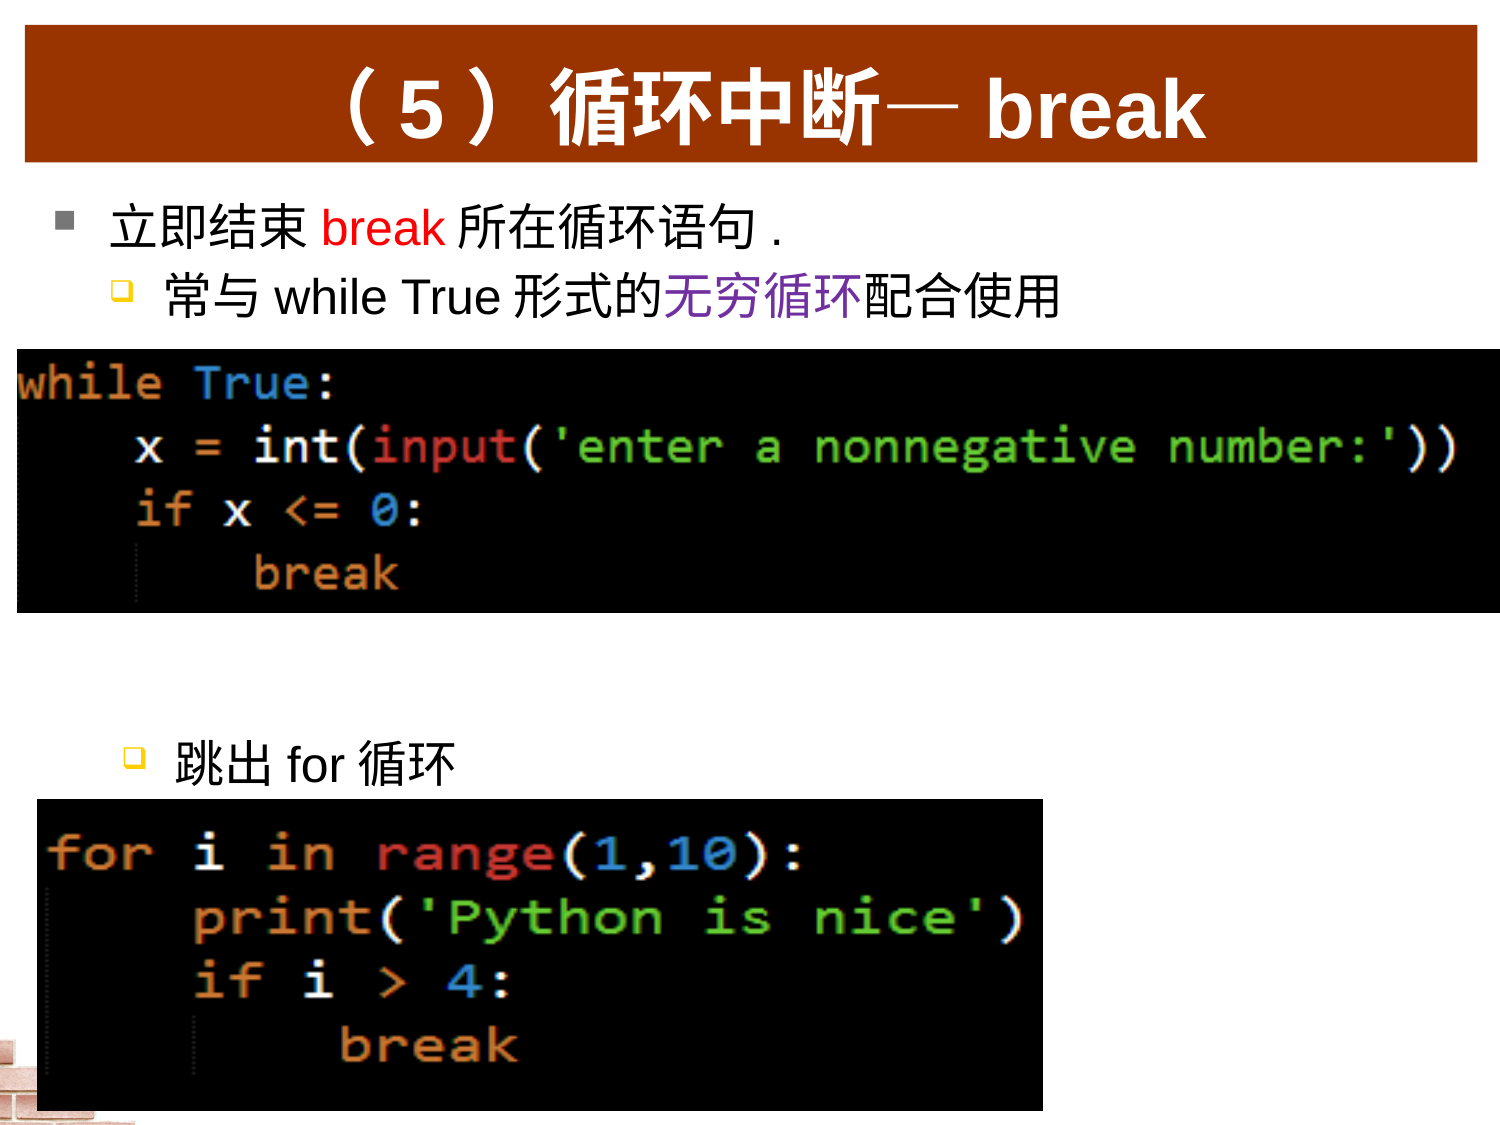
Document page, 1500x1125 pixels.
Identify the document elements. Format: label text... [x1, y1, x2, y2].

text_box （5）循环中断—break [24, 24, 1478, 163]
list 立即结束break所在循环语句. 常与while True形式的无穷循环配合使用 [37, 187, 1450, 325]
picture [17, 349, 1500, 613]
text_box 跳出for循环 [49, 724, 1463, 813]
picture [0, 799, 1044, 1125]
